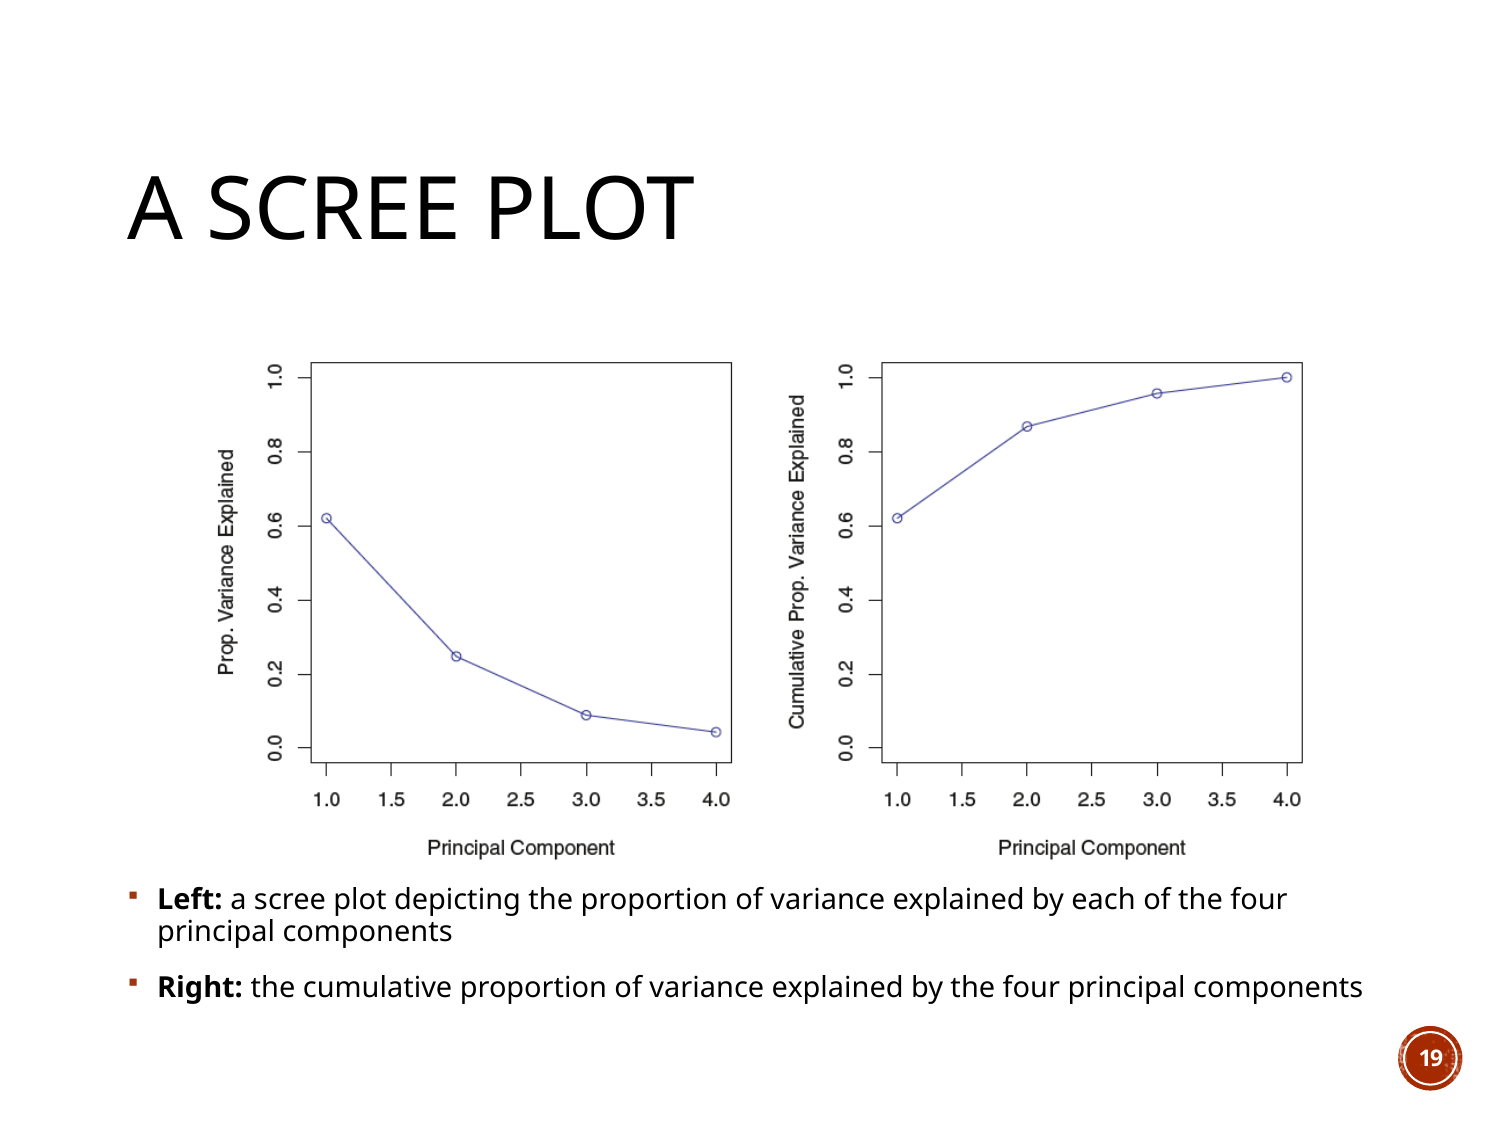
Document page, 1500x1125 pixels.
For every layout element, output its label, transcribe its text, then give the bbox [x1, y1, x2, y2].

slide_number 19 [1391, 1028, 1471, 1089]
list Left: a scree plot depicting the proportion of variance explained by each of the four principal components Right: the cumulative proportion of variance explained by the four principal components [112, 877, 1388, 1043]
title A Scree plot [112, 79, 1388, 343]
picture [160, 333, 1340, 876]
